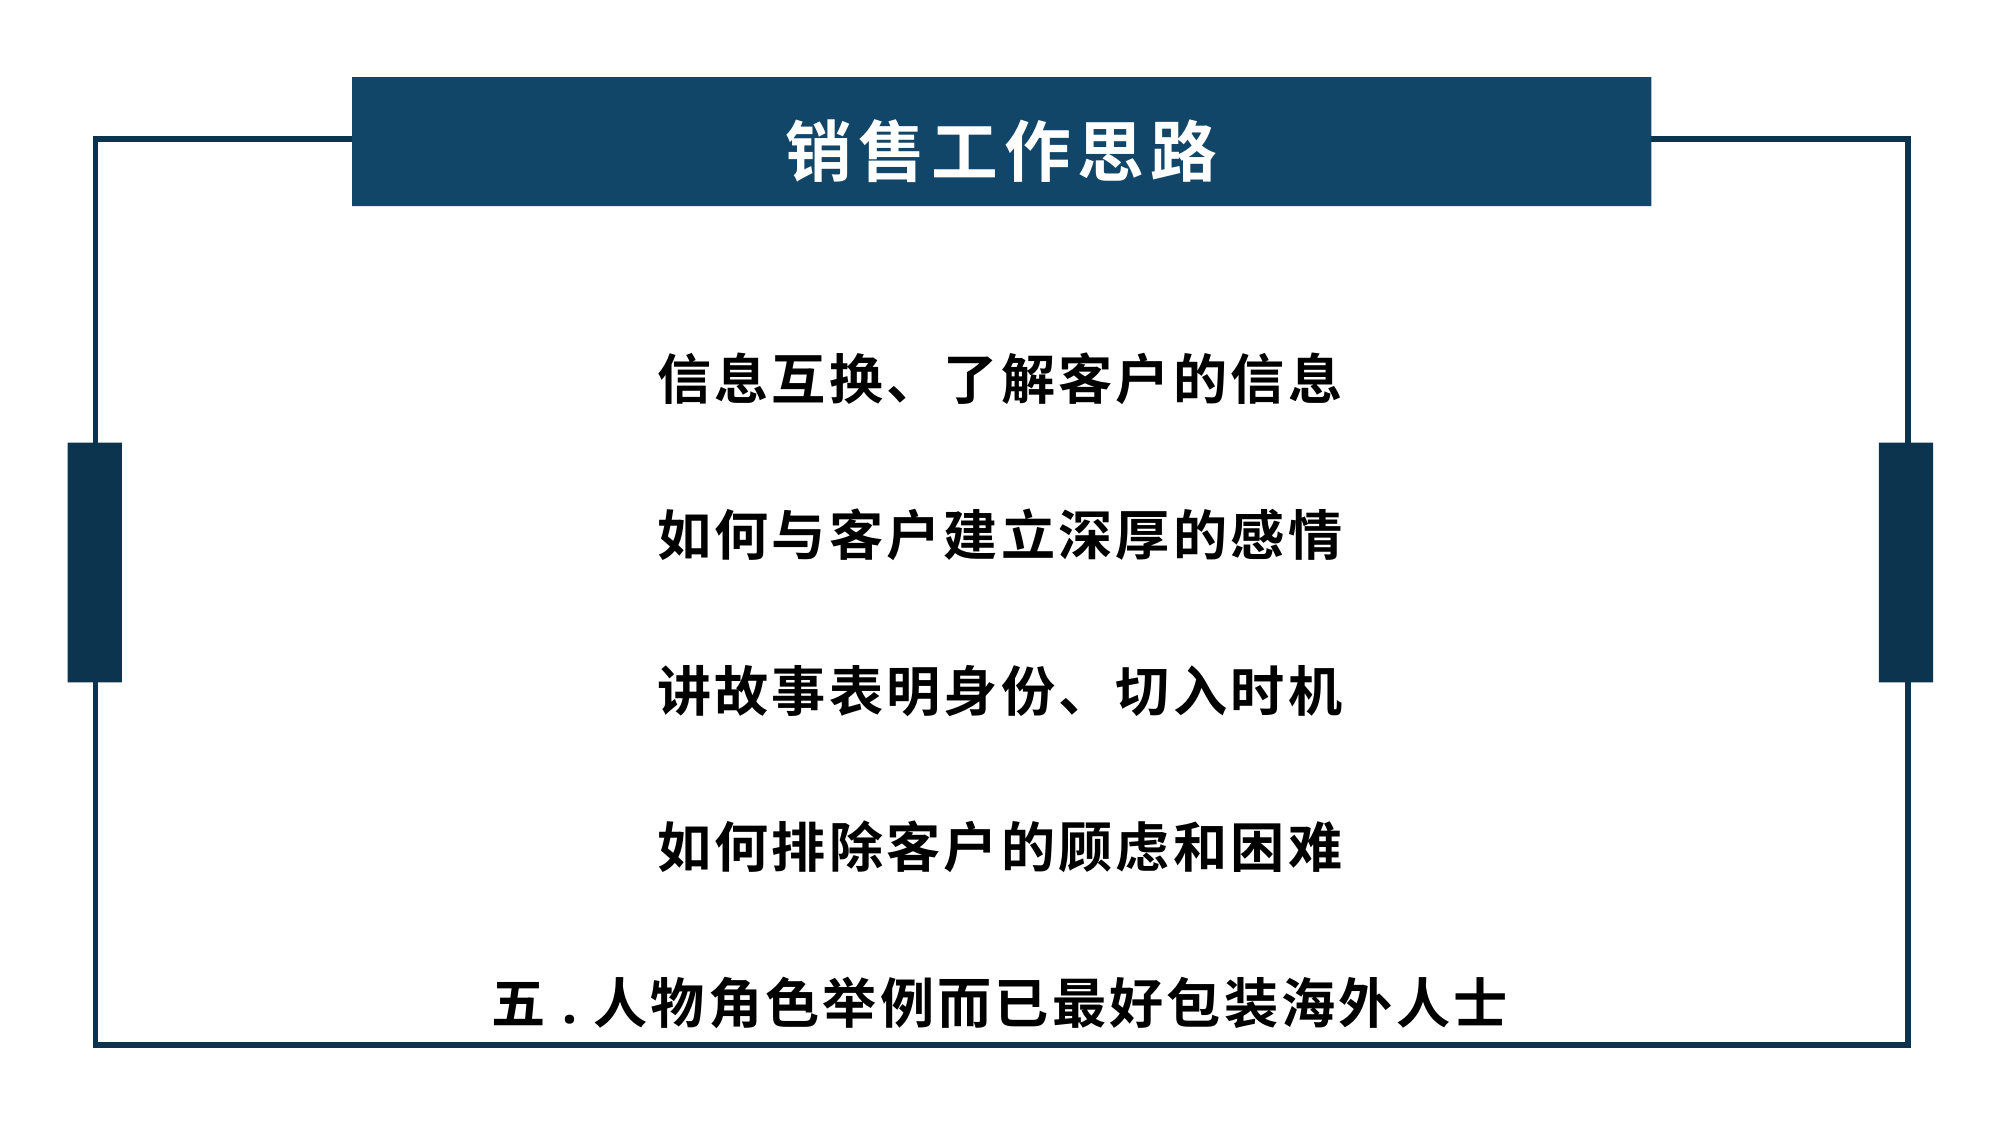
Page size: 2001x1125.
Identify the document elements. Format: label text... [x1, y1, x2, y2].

text_box [1878, 442, 1934, 683]
text_box 信息互换、了解客户的信息 如何与客户建立深厚的感情 讲故事表明身份、切入时机 如何排除客户的顾虑和困难 五.人物角色举例而已最好包装海外人士 [170, 316, 1830, 1025]
text_box [94, 138, 1909, 1046]
text_box [67, 442, 123, 683]
text_box 销售工作思路 [352, 76, 1652, 207]
